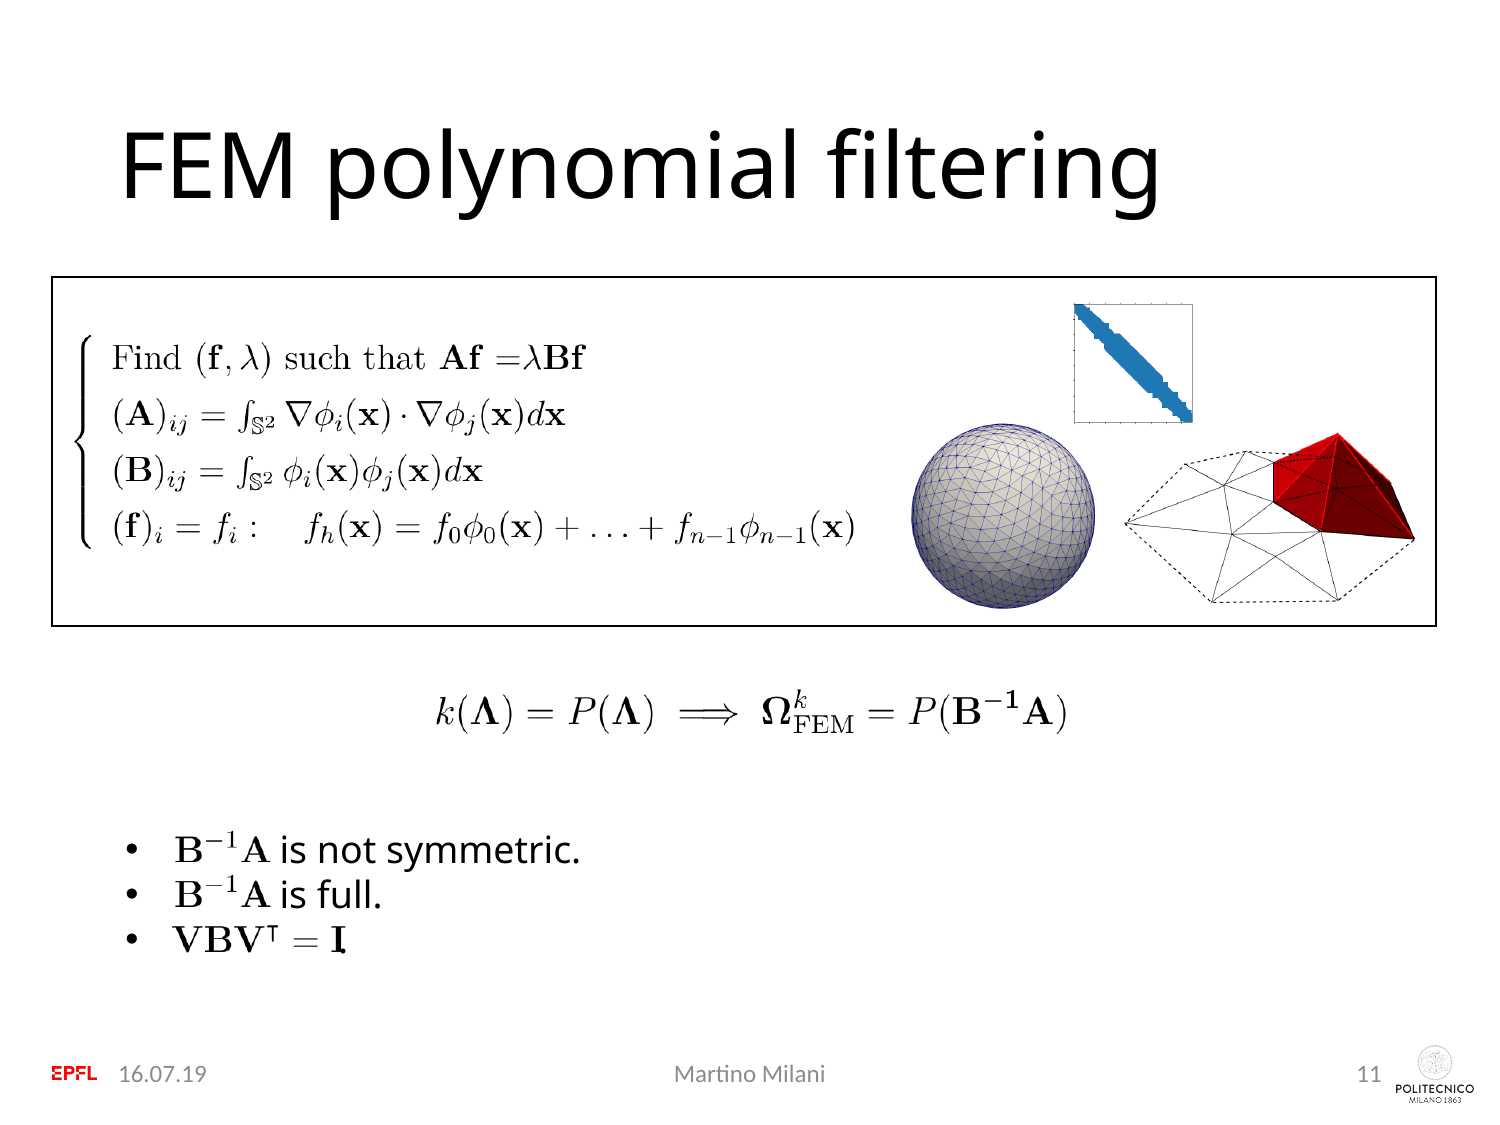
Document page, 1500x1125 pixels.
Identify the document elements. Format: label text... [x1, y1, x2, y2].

text_box [51, 276, 1437, 627]
footer Martino Milani [496, 1042, 1004, 1103]
picture [52, 1066, 97, 1080]
picture [161, 873, 367, 973]
picture [1396, 1045, 1474, 1103]
text_box is not symmetric. is full. . [110, 773, 1390, 1014]
picture [428, 685, 1072, 741]
picture [59, 300, 1420, 626]
title FEM polynomial filtering [103, 59, 1397, 278]
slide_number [103, 1042, 441, 1103]
picture [172, 829, 274, 869]
slide_number 11 [1059, 1042, 1397, 1103]
